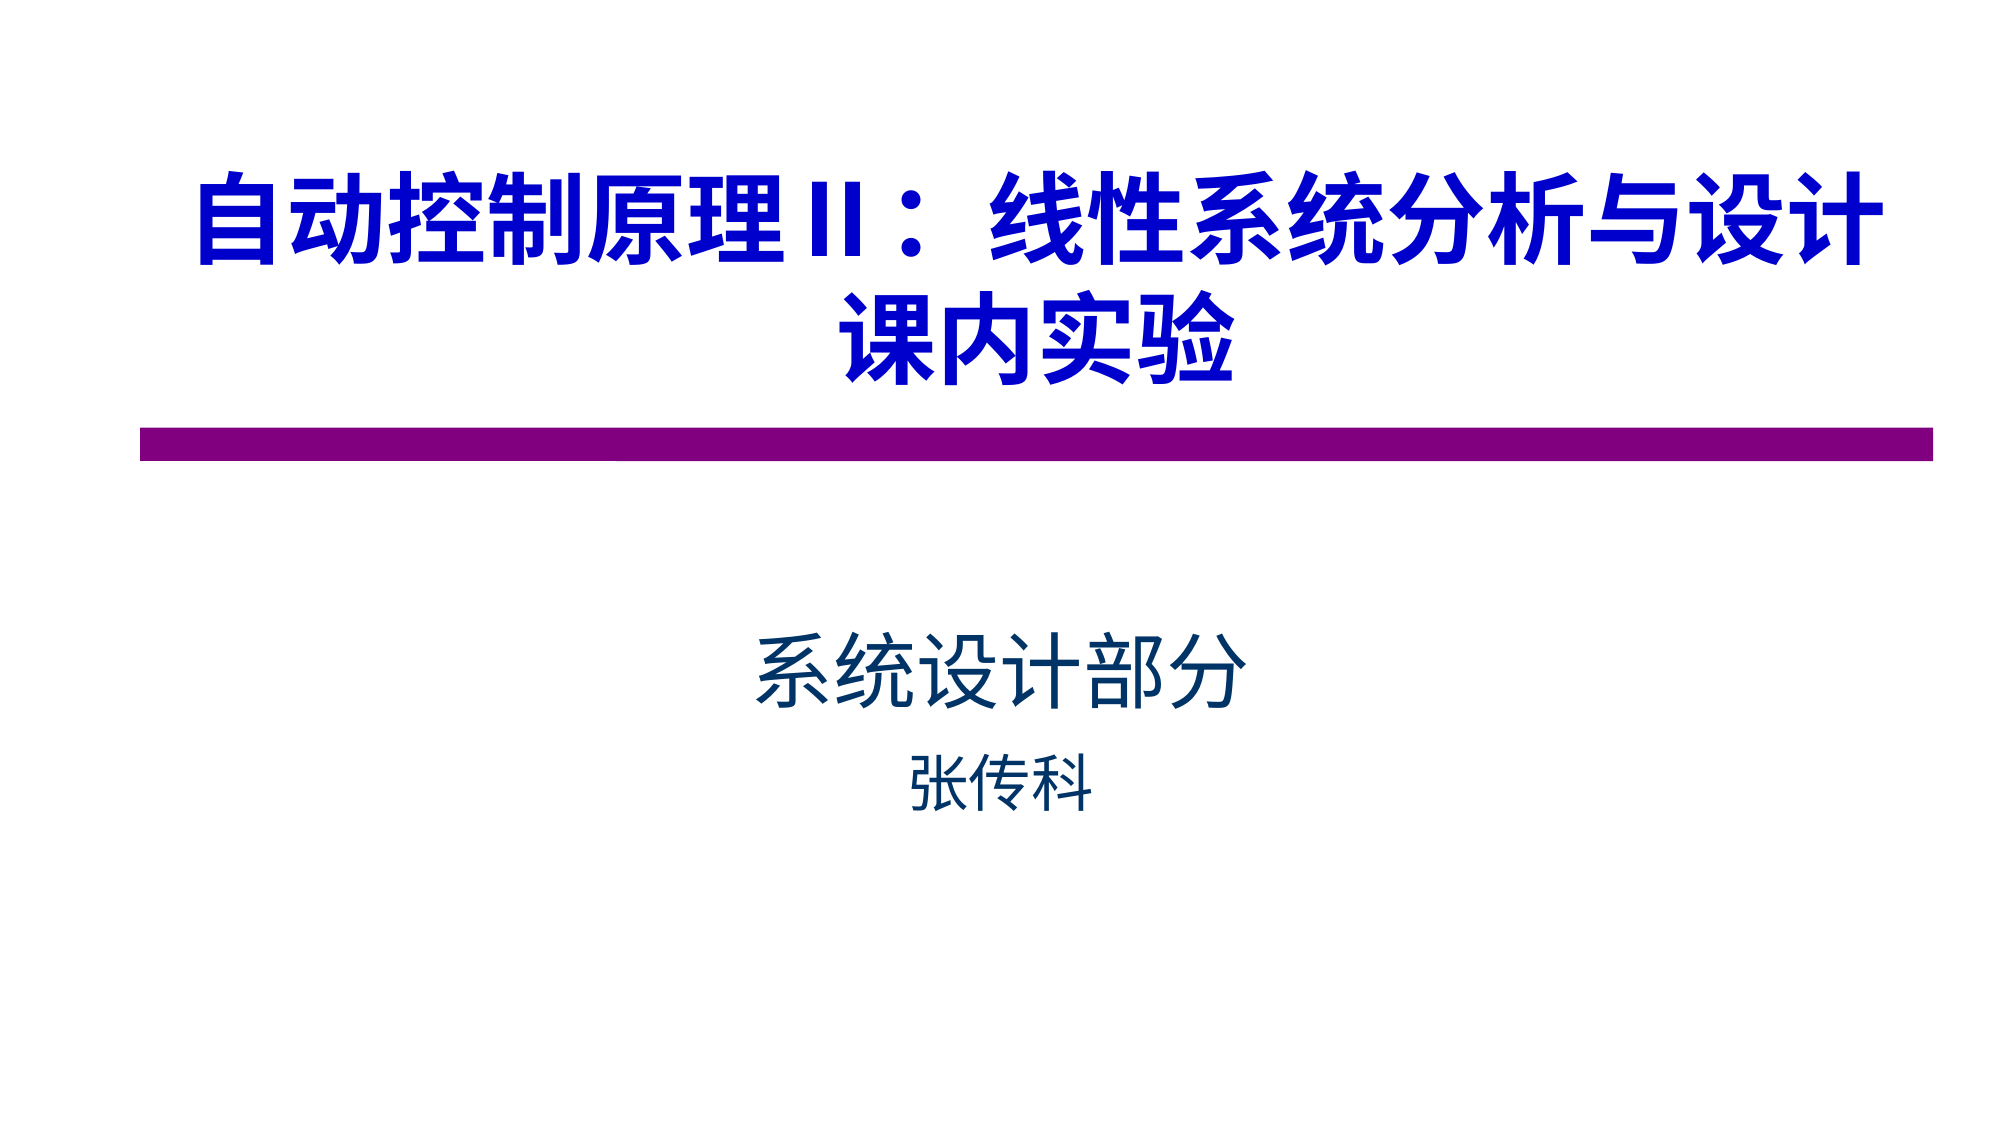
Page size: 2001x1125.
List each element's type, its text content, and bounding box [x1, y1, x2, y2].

text_box 系统设计部分 张传科 [521, 611, 1479, 827]
text_box 自动控制原理Ⅱ：线性系统分析与设计 课内实验 [140, 148, 1934, 404]
